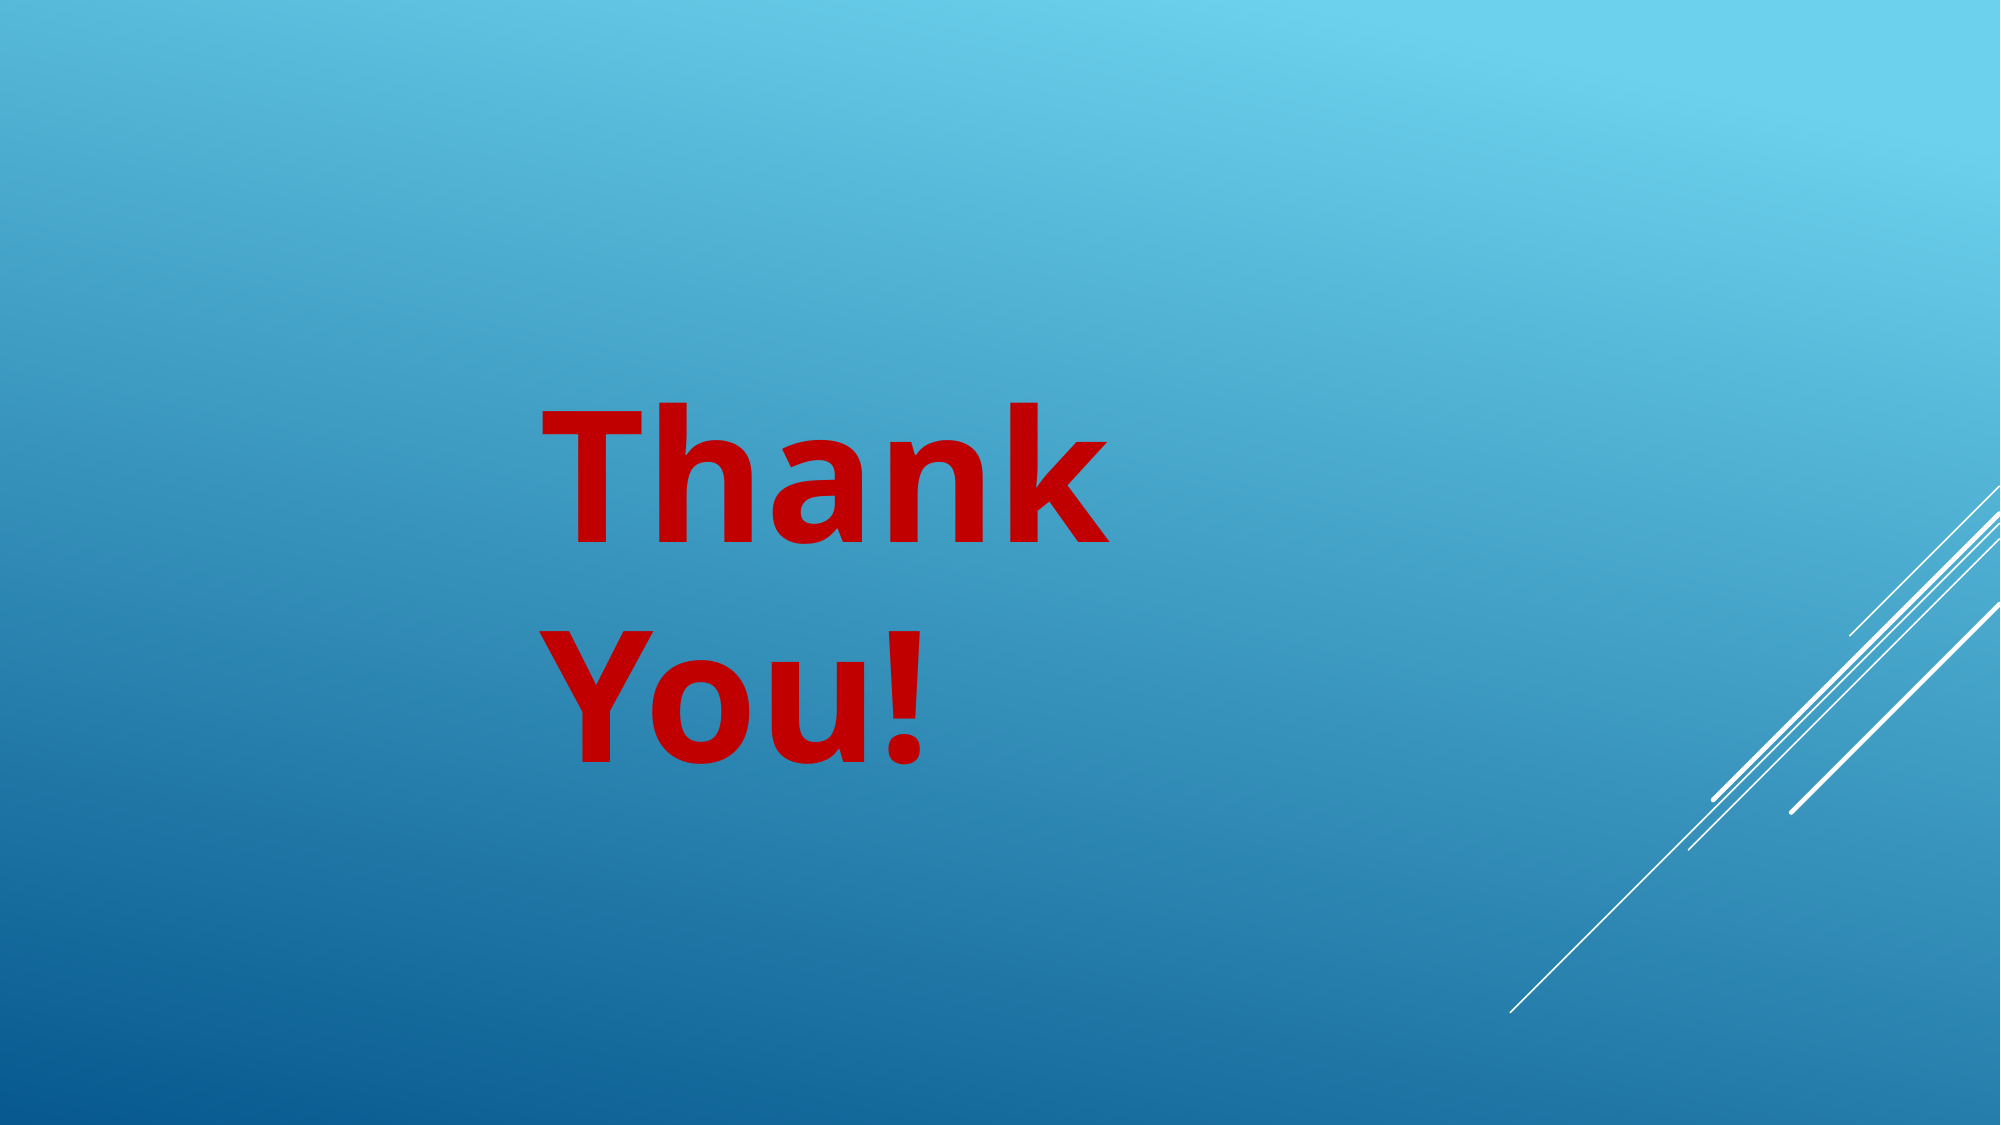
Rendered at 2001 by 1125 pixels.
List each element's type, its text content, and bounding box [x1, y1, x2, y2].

text_box Thank You! [525, 351, 1434, 806]
